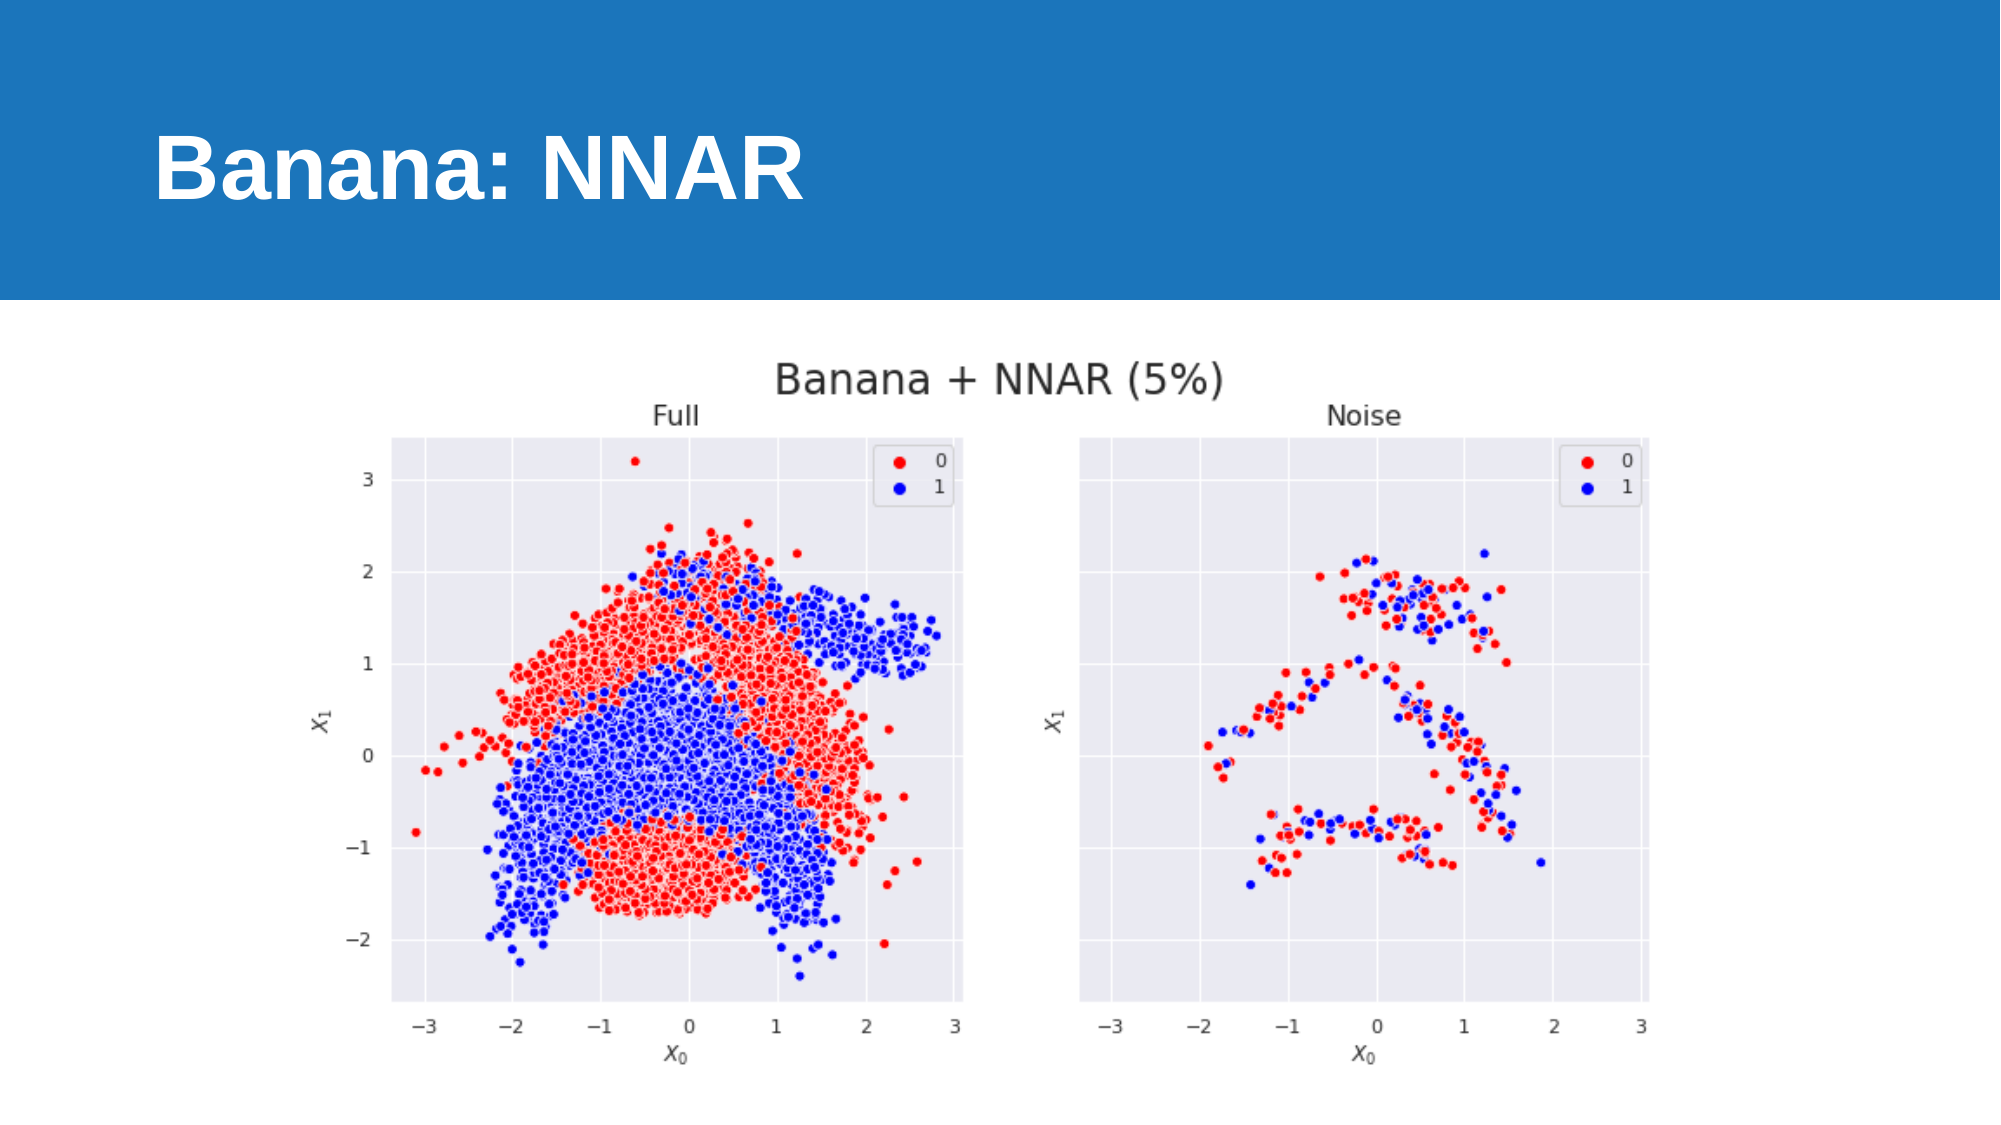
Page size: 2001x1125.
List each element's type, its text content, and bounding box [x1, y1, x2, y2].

title Banana: NNAR [138, 62, 1863, 278]
picture [187, 345, 1813, 1096]
